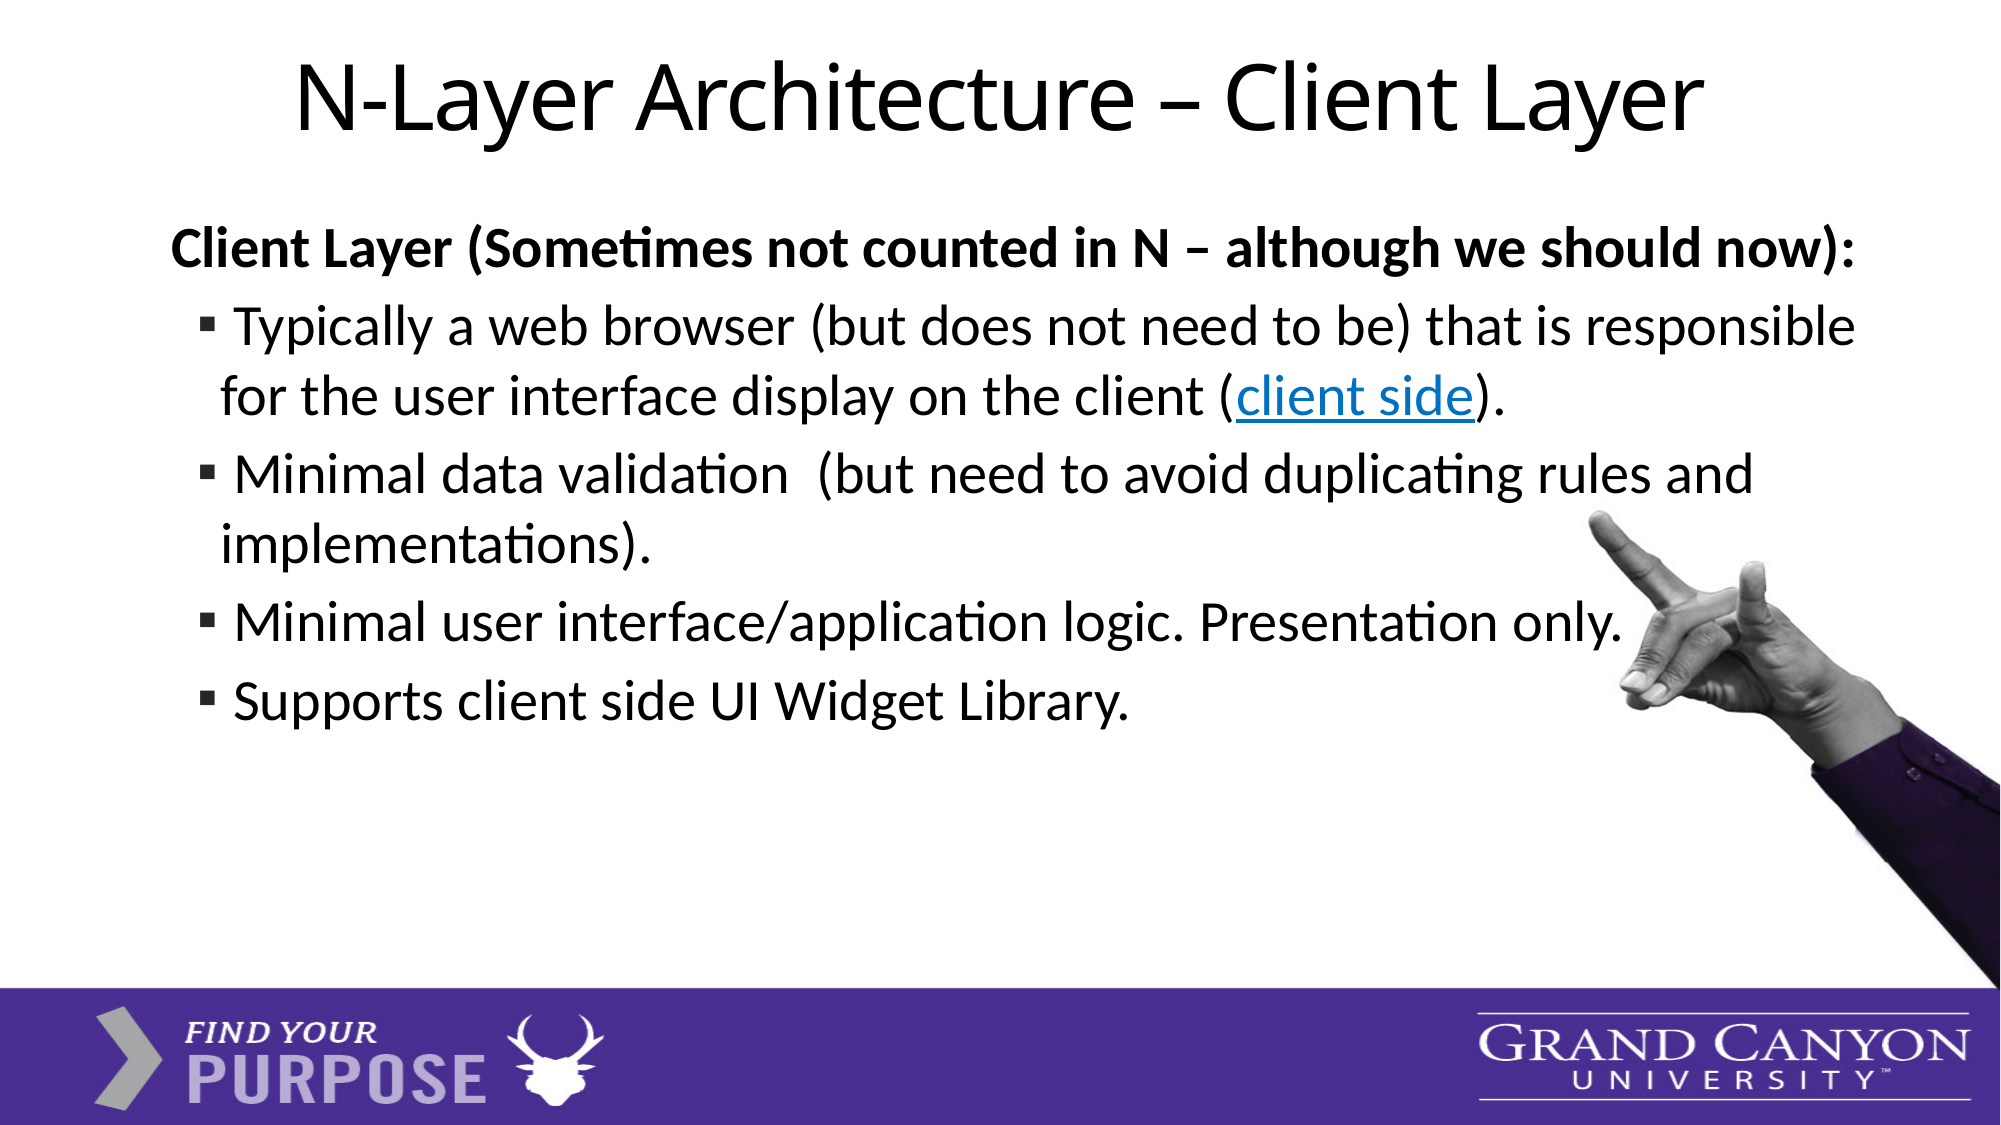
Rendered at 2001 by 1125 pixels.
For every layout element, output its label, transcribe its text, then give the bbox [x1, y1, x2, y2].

title N-Layer Architecture – Client Layer [99, 0, 1900, 188]
picture [0, 0, 2001, 1125]
text_box Client Layer (Sometimes not counted in N – although we should now): Typically a web browser (but does not need to be) that is responsible for the user interface display on the client (client side). Minimal data validation (but need to avoid duplicating rules and implementations). Minimal user interface/application logic. Presentation only. Supports client side UI Widget Library. [162, 200, 1890, 1026]
